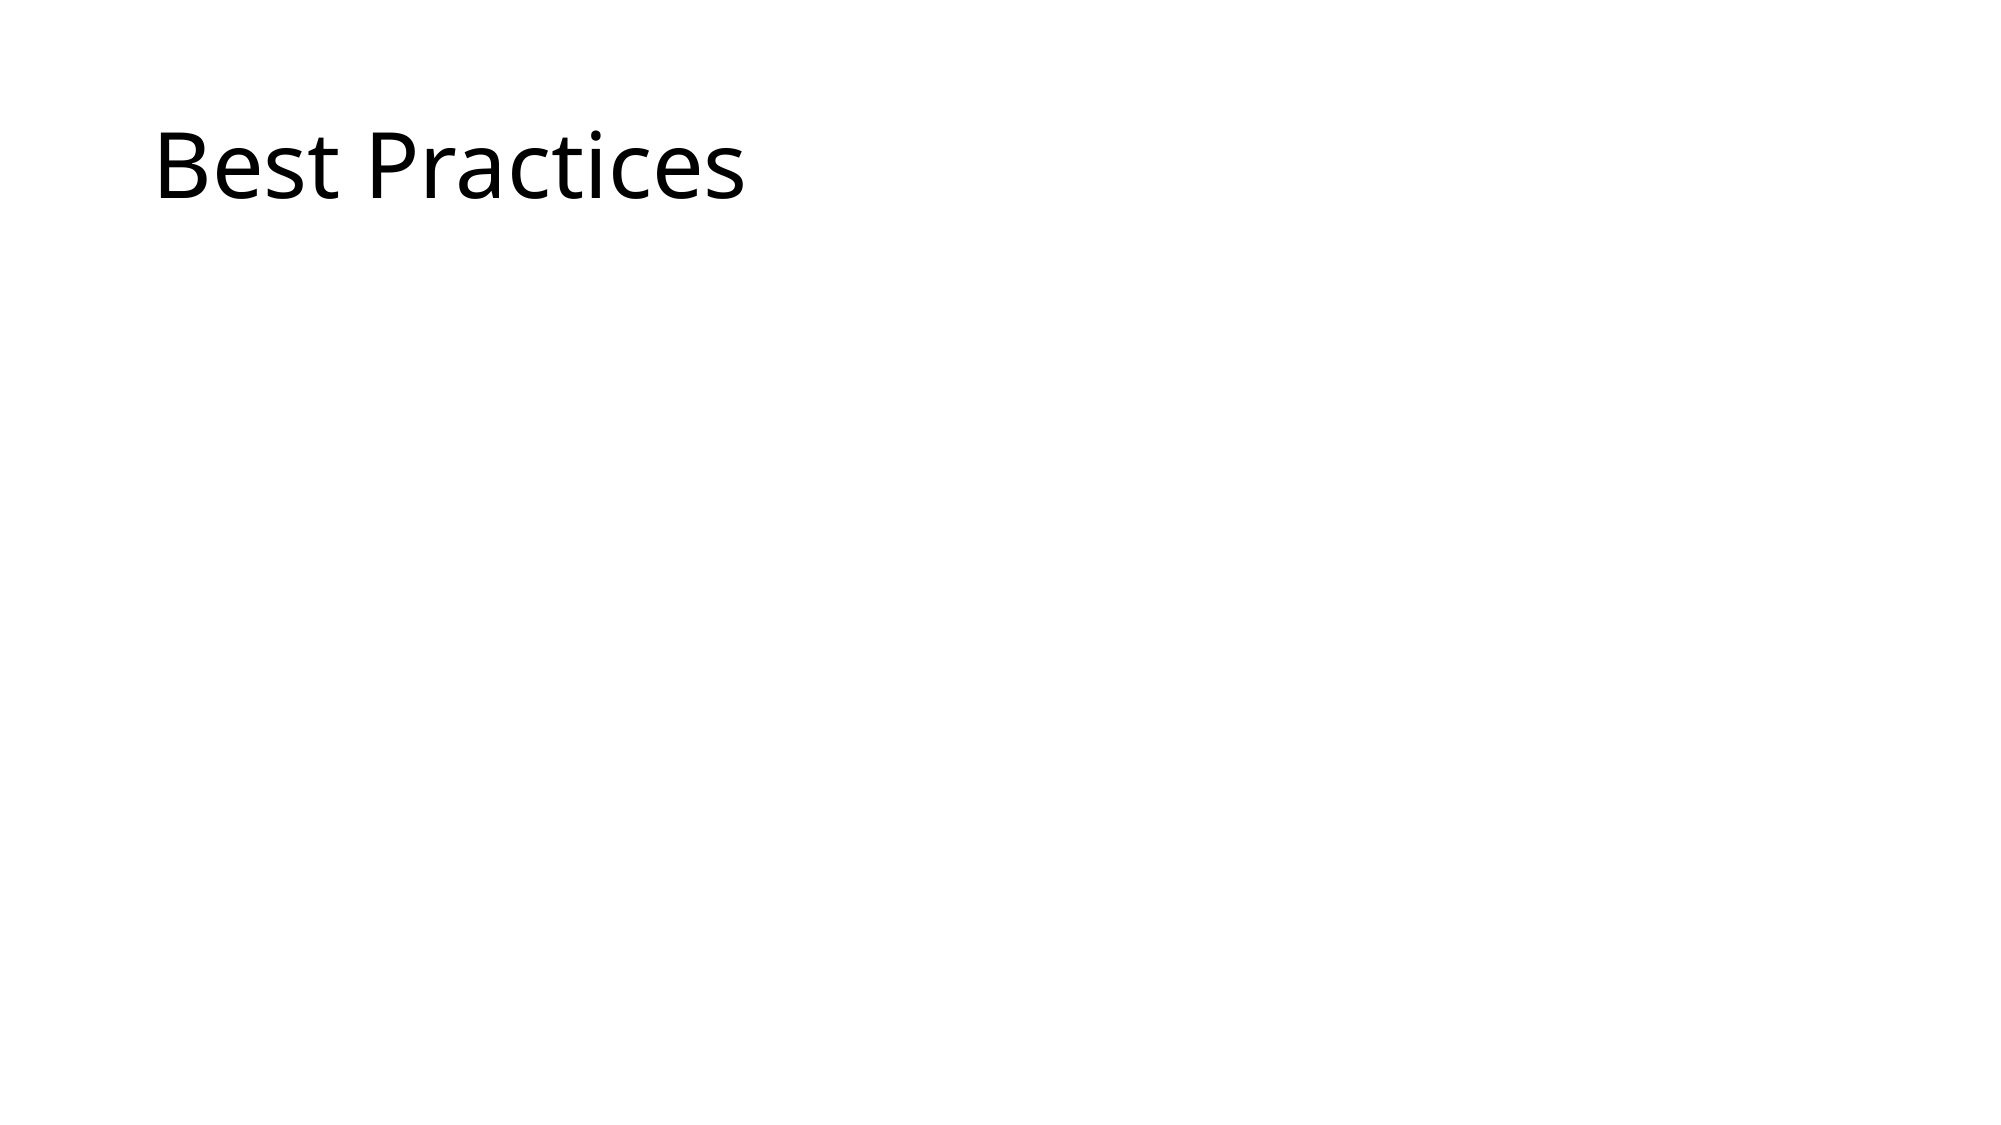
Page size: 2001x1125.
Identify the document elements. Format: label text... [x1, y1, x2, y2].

title Best Practices [137, 59, 1863, 278]
